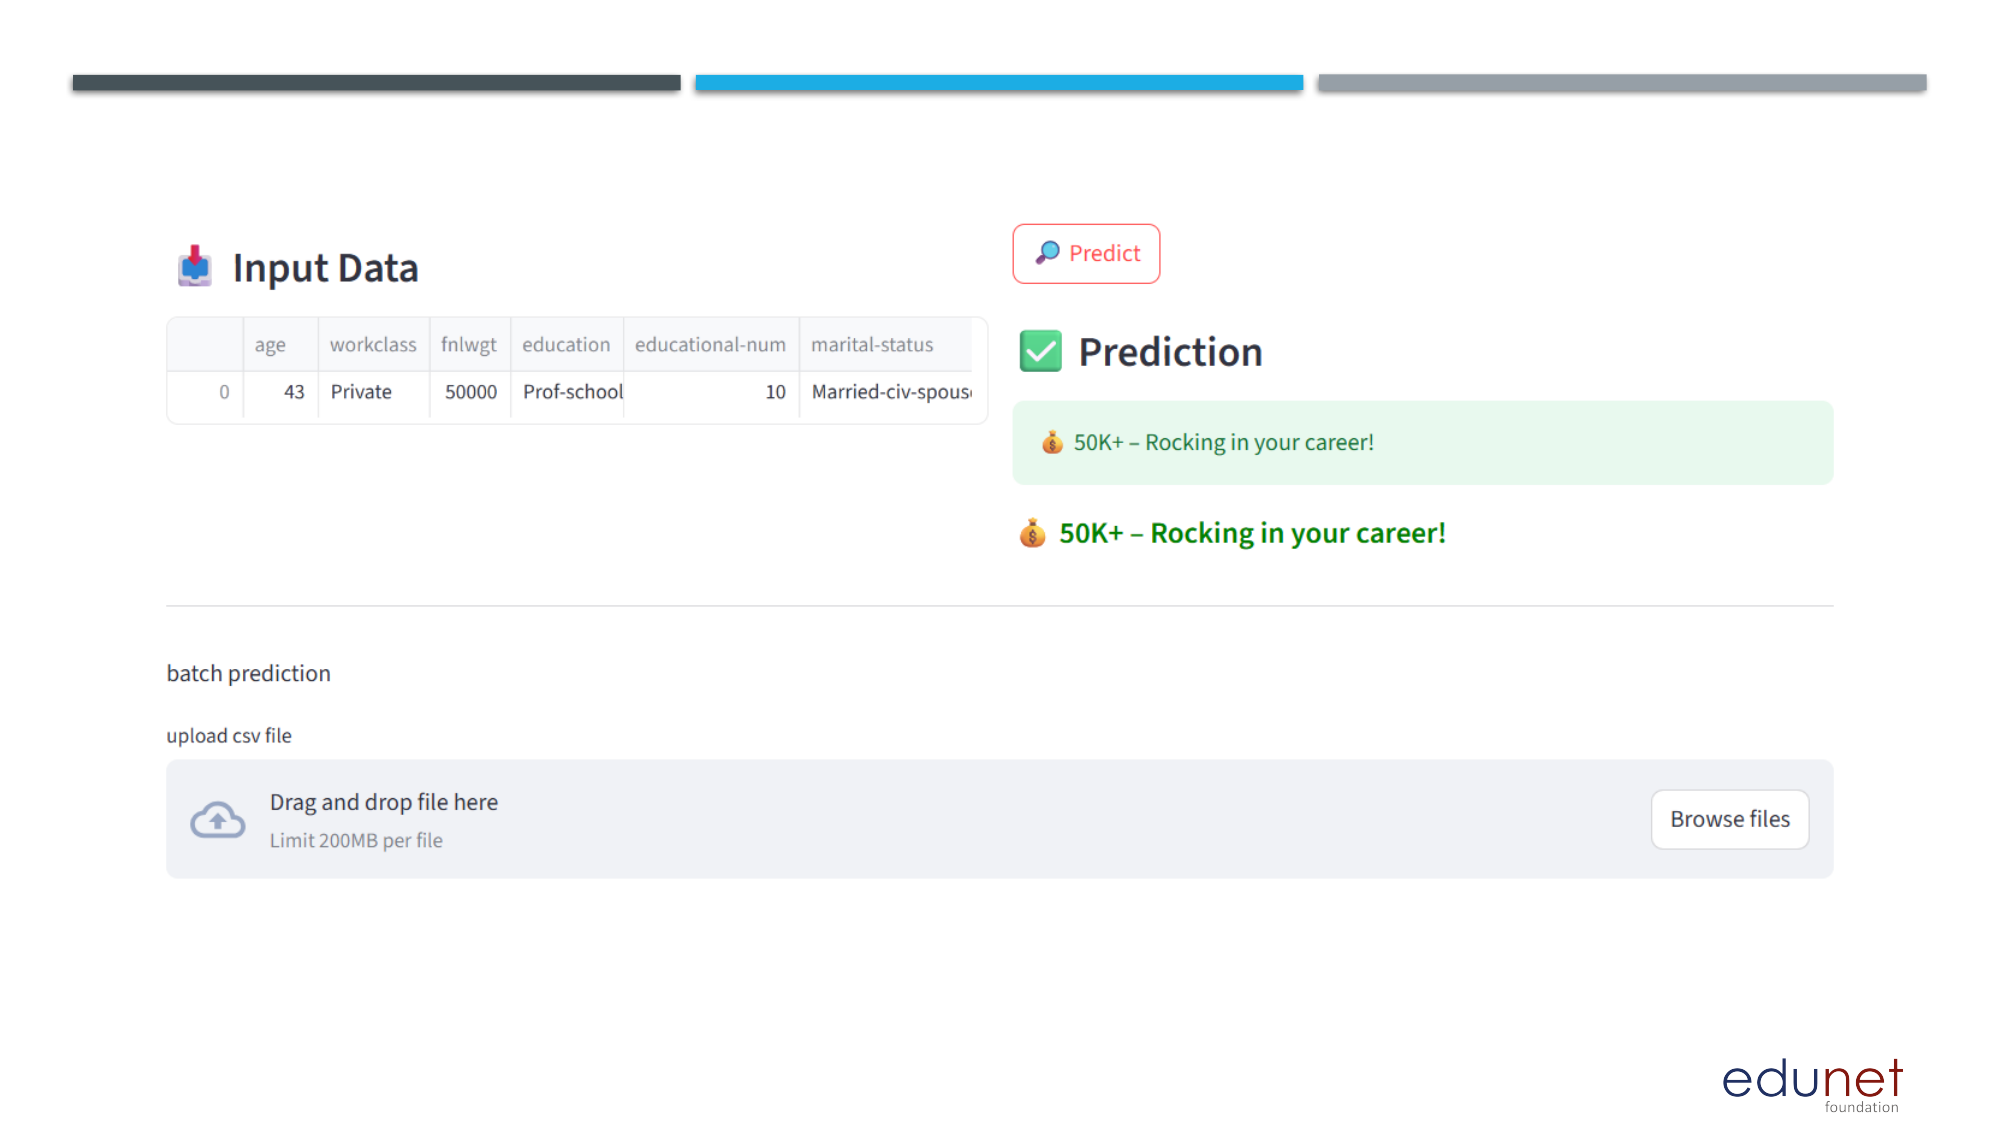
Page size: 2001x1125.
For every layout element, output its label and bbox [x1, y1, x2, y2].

list [117, 212, 1883, 981]
picture [1719, 1056, 1905, 1116]
